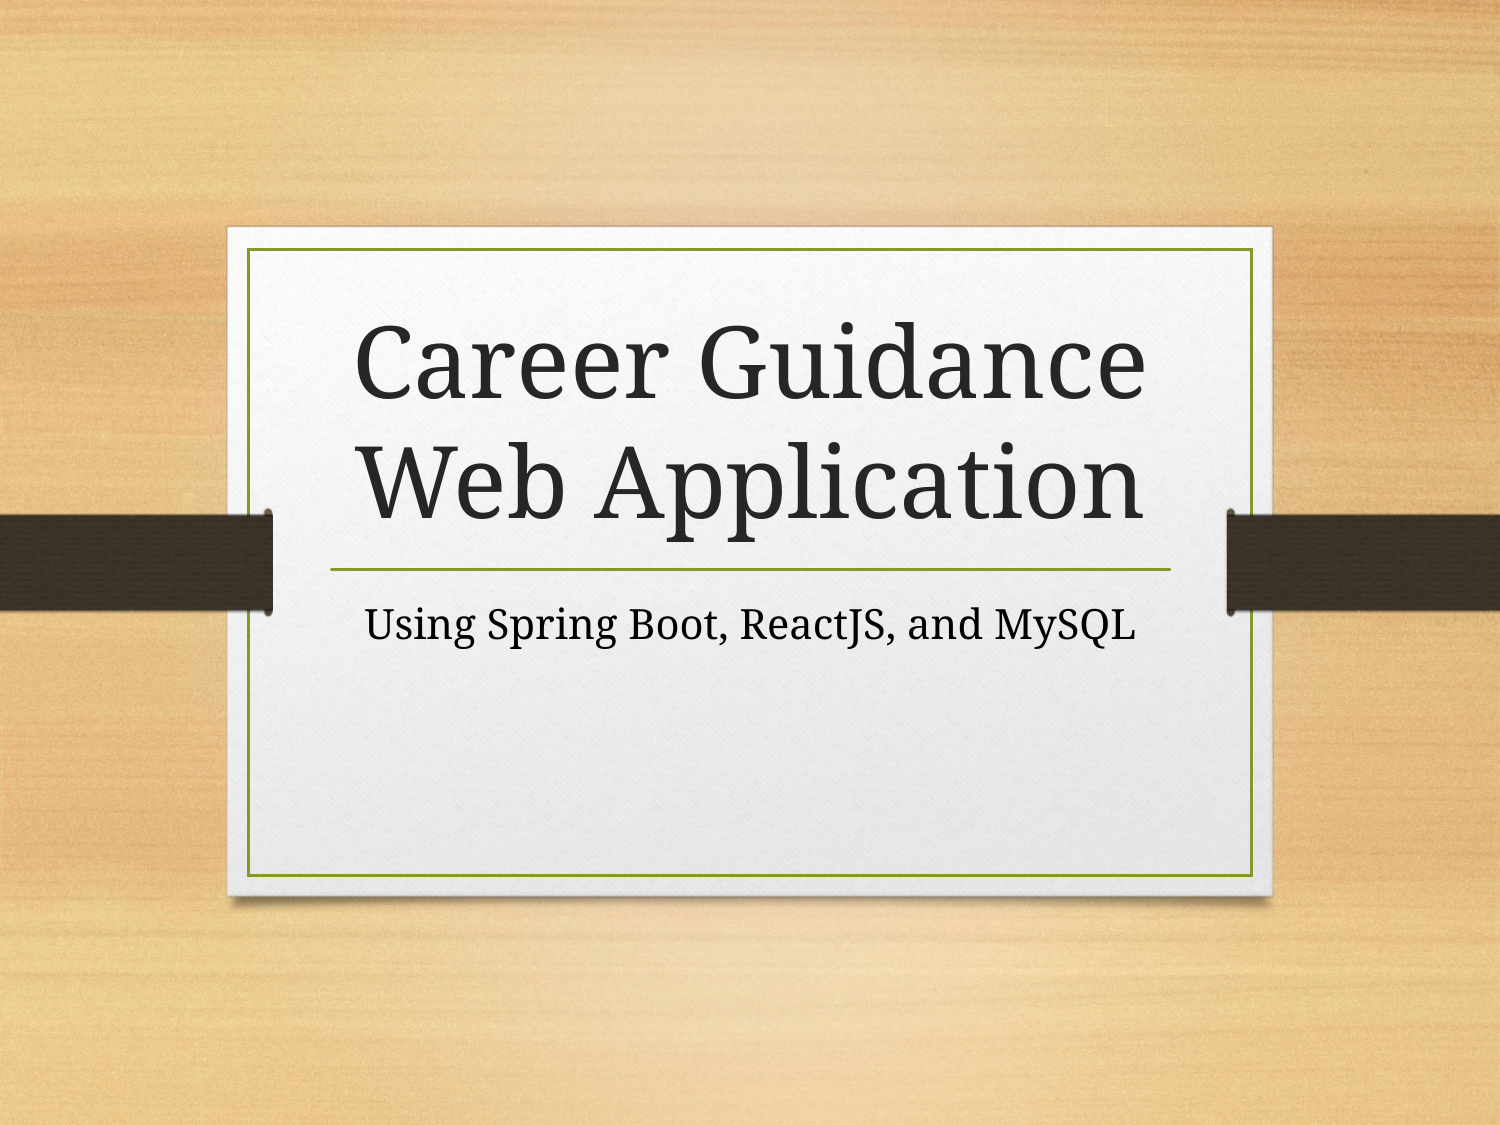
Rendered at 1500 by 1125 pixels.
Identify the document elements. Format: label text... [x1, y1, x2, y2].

subtitle Using Spring Boot, ReactJS, and MySQL [315, 590, 1187, 817]
title Career Guidance Web Application [315, 297, 1187, 546]
picture [0, 0, 1500, 1125]
